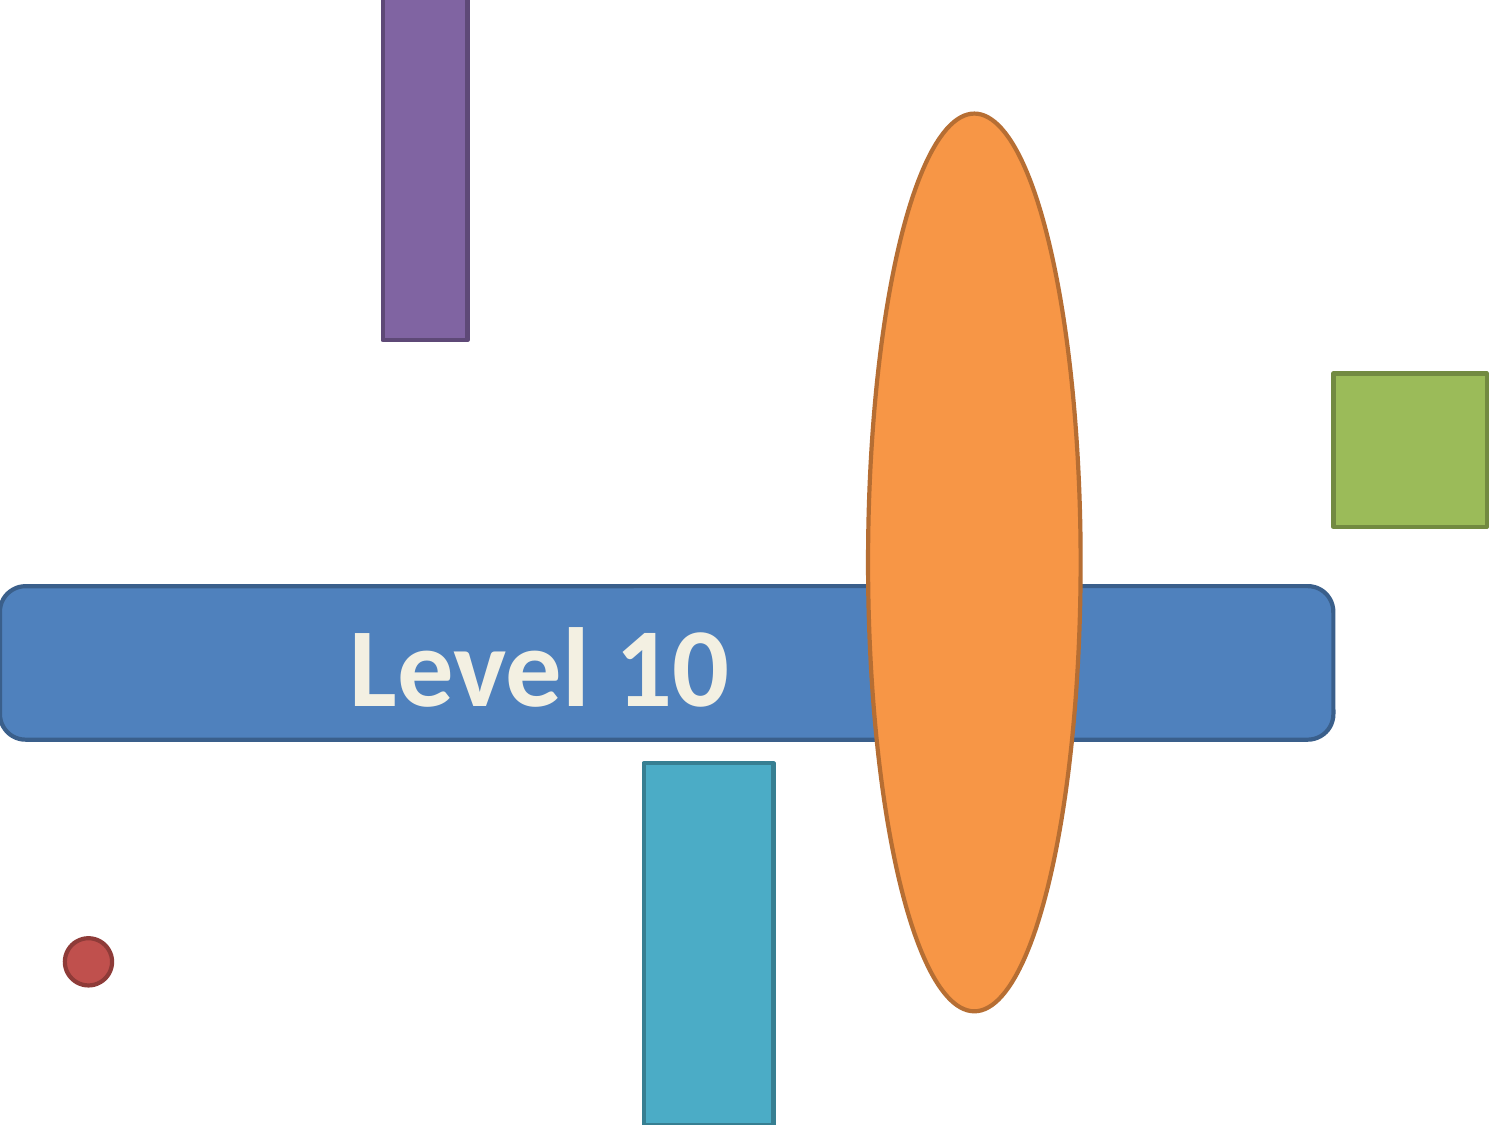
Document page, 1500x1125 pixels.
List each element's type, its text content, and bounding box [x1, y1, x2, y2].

text_box [62, 936, 115, 988]
text_box [642, 761, 776, 1125]
text_box [865, 111, 1083, 1014]
text_box [1074, 584, 1336, 742]
text_box [381, 0, 470, 342]
text_box [1331, 371, 1489, 529]
text_box Level 10 [334, 586, 745, 737]
text_box [0, 584, 874, 742]
